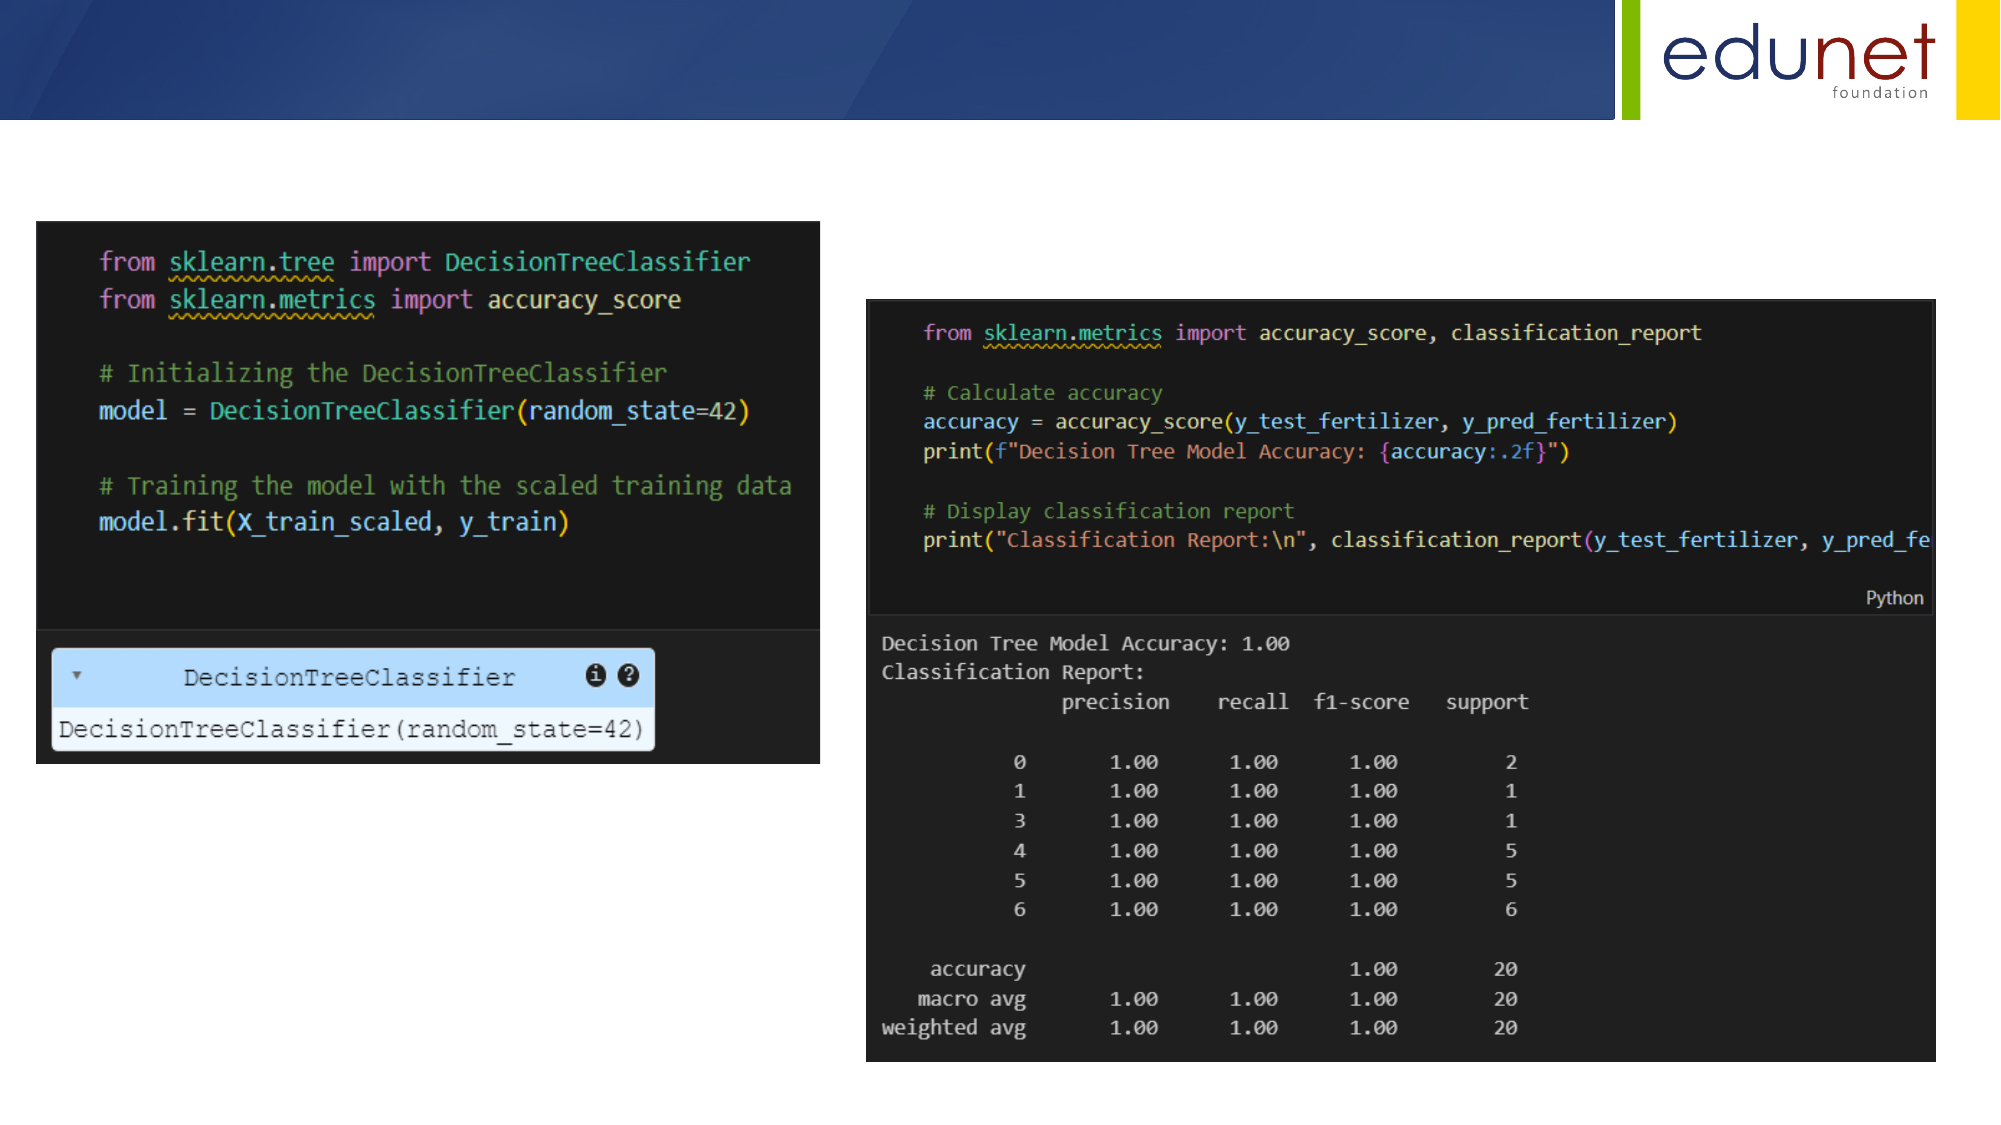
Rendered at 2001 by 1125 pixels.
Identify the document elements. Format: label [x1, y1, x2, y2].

picture [35, 220, 821, 764]
picture [865, 299, 1936, 1062]
picture [1652, 12, 1948, 108]
